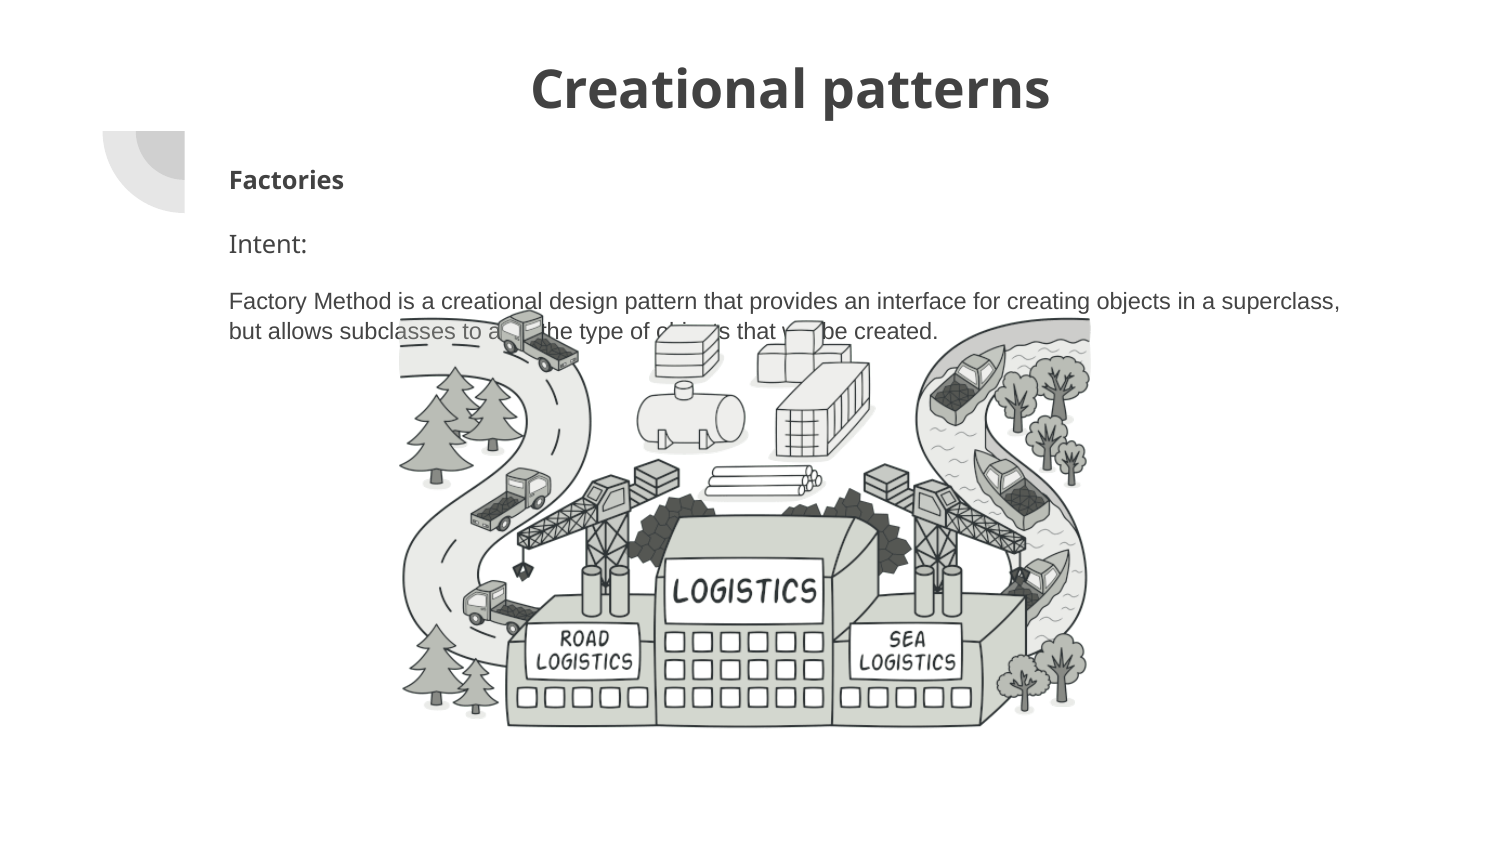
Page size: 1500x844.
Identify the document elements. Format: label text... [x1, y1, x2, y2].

list Factories Intent: Factory Method is a creational design pattern that provides an interface for creating objects in a superclass, but allows subclasses to alter the type of objects that will be created. [213, 142, 1368, 362]
title Creational patterns [213, 35, 1368, 140]
picture [398, 303, 1091, 737]
